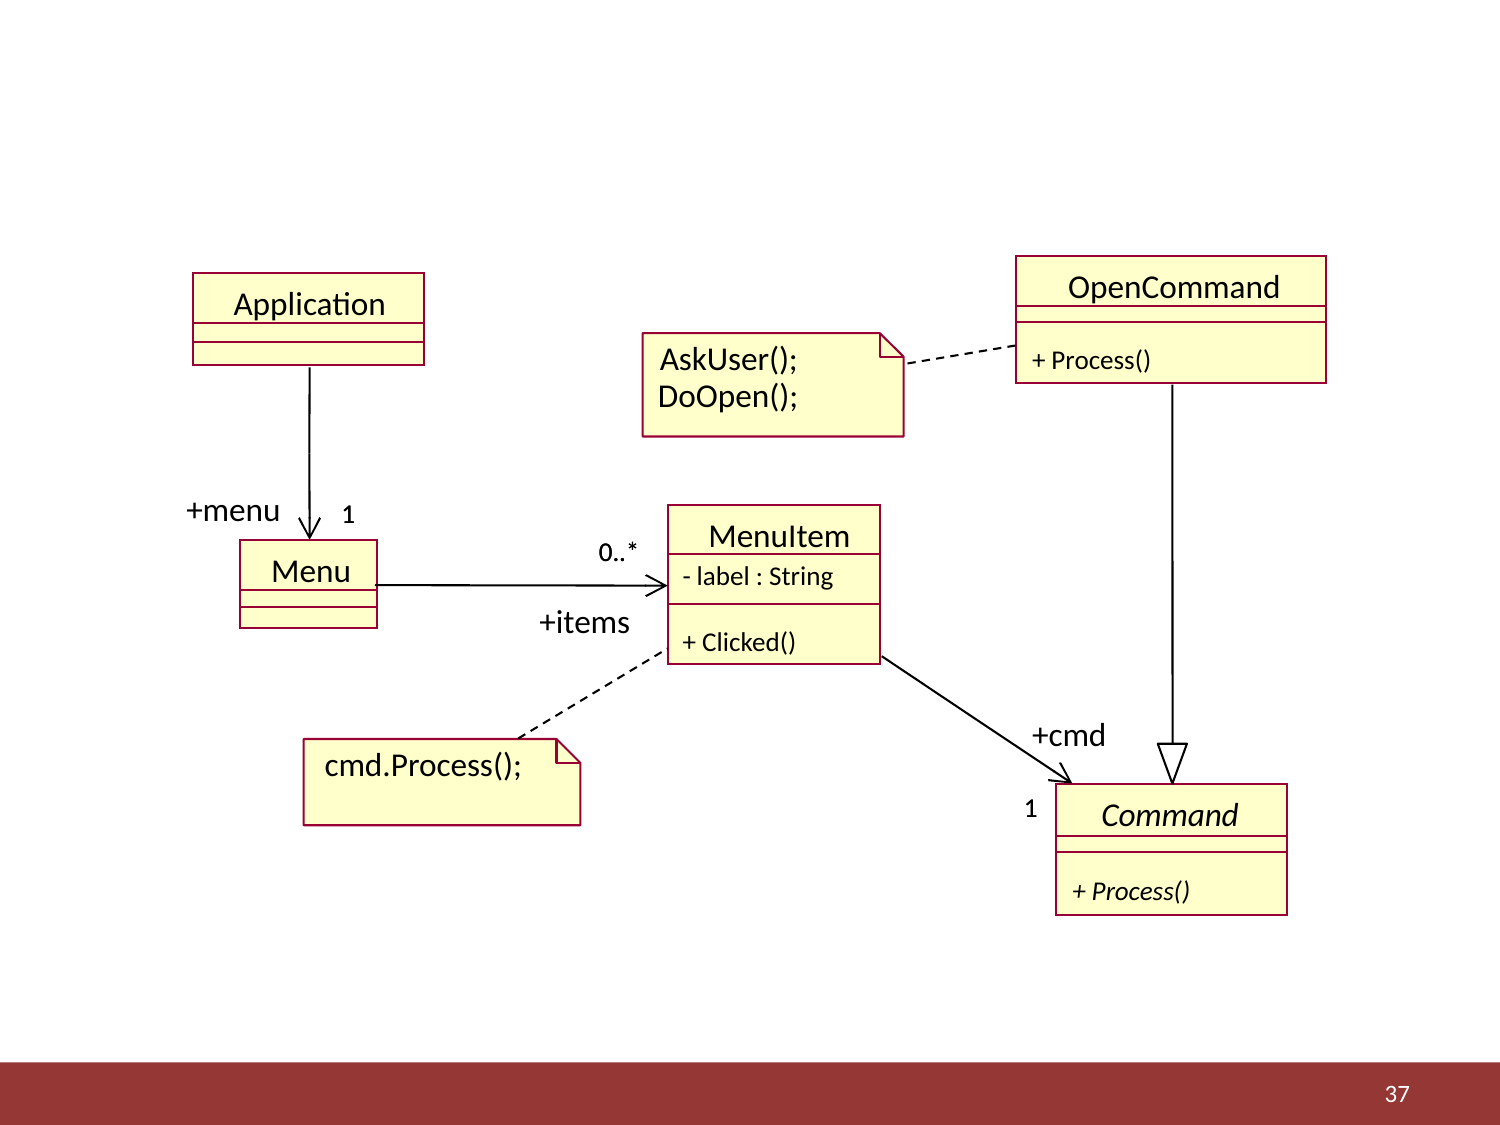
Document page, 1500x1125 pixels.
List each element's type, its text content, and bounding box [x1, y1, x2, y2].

text_box [192, 341, 424, 366]
text_box [668, 504, 880, 554]
text_box [556, 739, 581, 763]
text_box [239, 540, 377, 590]
text_box [1016, 305, 1327, 322]
text_box [1055, 784, 1287, 835]
text_box [1016, 322, 1327, 383]
text_box [192, 323, 424, 341]
text_box [642, 333, 904, 437]
text_box Menu [271, 549, 352, 590]
text_box 1 [1023, 790, 1038, 824]
text_box - label : String [682, 558, 834, 591]
text_box +cmd [1031, 713, 1107, 754]
text_box Command [1101, 793, 1240, 834]
text_box Application [233, 282, 387, 323]
text_box OpenCommand [1068, 265, 1282, 305]
text_box [1055, 852, 1287, 915]
text_box [303, 739, 581, 826]
text_box MenuItem [708, 513, 851, 554]
text_box [1016, 256, 1327, 305]
text_box [239, 590, 377, 606]
text_box +items [539, 600, 631, 641]
text_box [1055, 835, 1287, 852]
slide_number 37 [1074, 1072, 1425, 1113]
text_box + Process() [1032, 342, 1152, 376]
text_box 1 [341, 496, 356, 529]
text_box [374, 574, 668, 597]
text_box [668, 554, 880, 603]
text_box DoOpen(); [657, 374, 799, 415]
text_box [977, 719, 1073, 784]
text_box + Process() [1072, 872, 1191, 906]
text_box [192, 273, 424, 323]
text_box 0..* [598, 533, 640, 567]
text_box [668, 603, 880, 665]
text_box [298, 454, 321, 540]
text_box [1157, 743, 1187, 784]
text_box + Clicked() [682, 624, 797, 657]
text_box cmd.Process(); [324, 743, 523, 784]
text_box [879, 333, 904, 357]
text_box +menu [186, 487, 281, 528]
text_box [239, 606, 377, 629]
text_box AskUser(); [659, 336, 799, 374]
